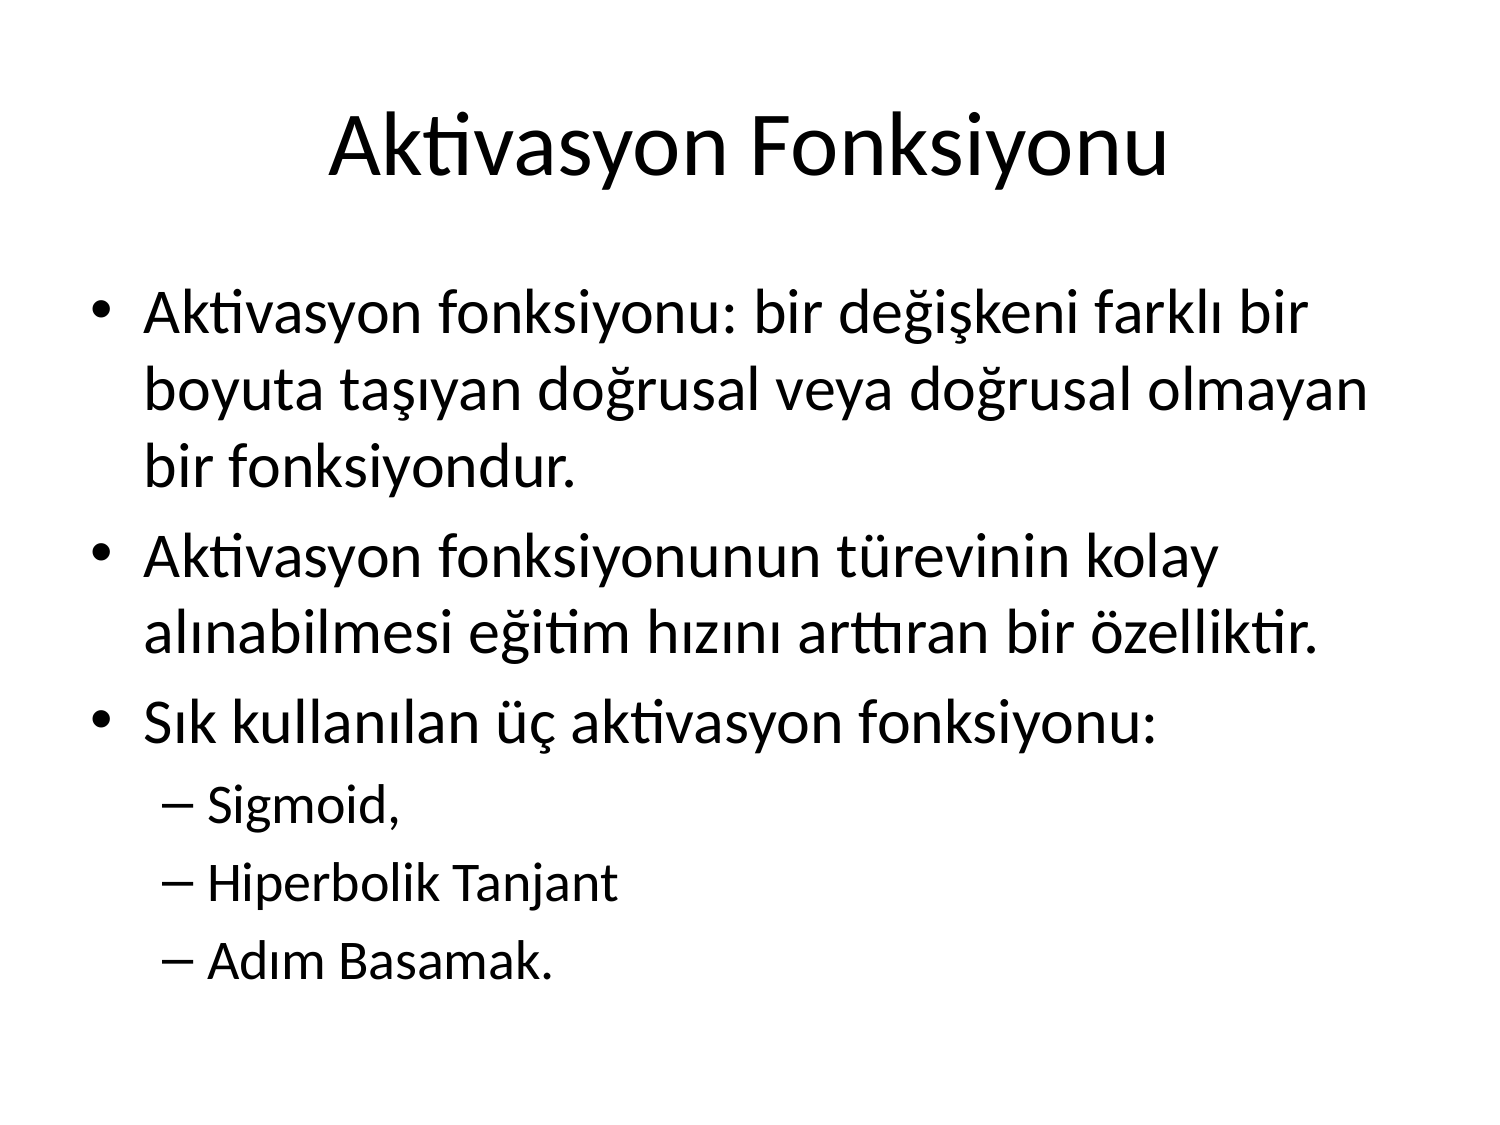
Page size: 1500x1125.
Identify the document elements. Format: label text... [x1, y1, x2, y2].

list Aktivasyon fonksiyonu: bir değişkeni farklı bir boyuta taşıyan doğrusal veya doğrusal olmayan bir fonksiyondur. Aktivasyon fonksiyonunun türevinin kolay alınabilmesi eğitim hızını arttıran bir özelliktir. Sık kullanılan üç aktivasyon fonksiyonu: Sigmoid, Hiperbolik Tanjant Adım Basamak. [75, 262, 1425, 1005]
title Aktivasyon Fonksiyonu [75, 45, 1425, 233]
